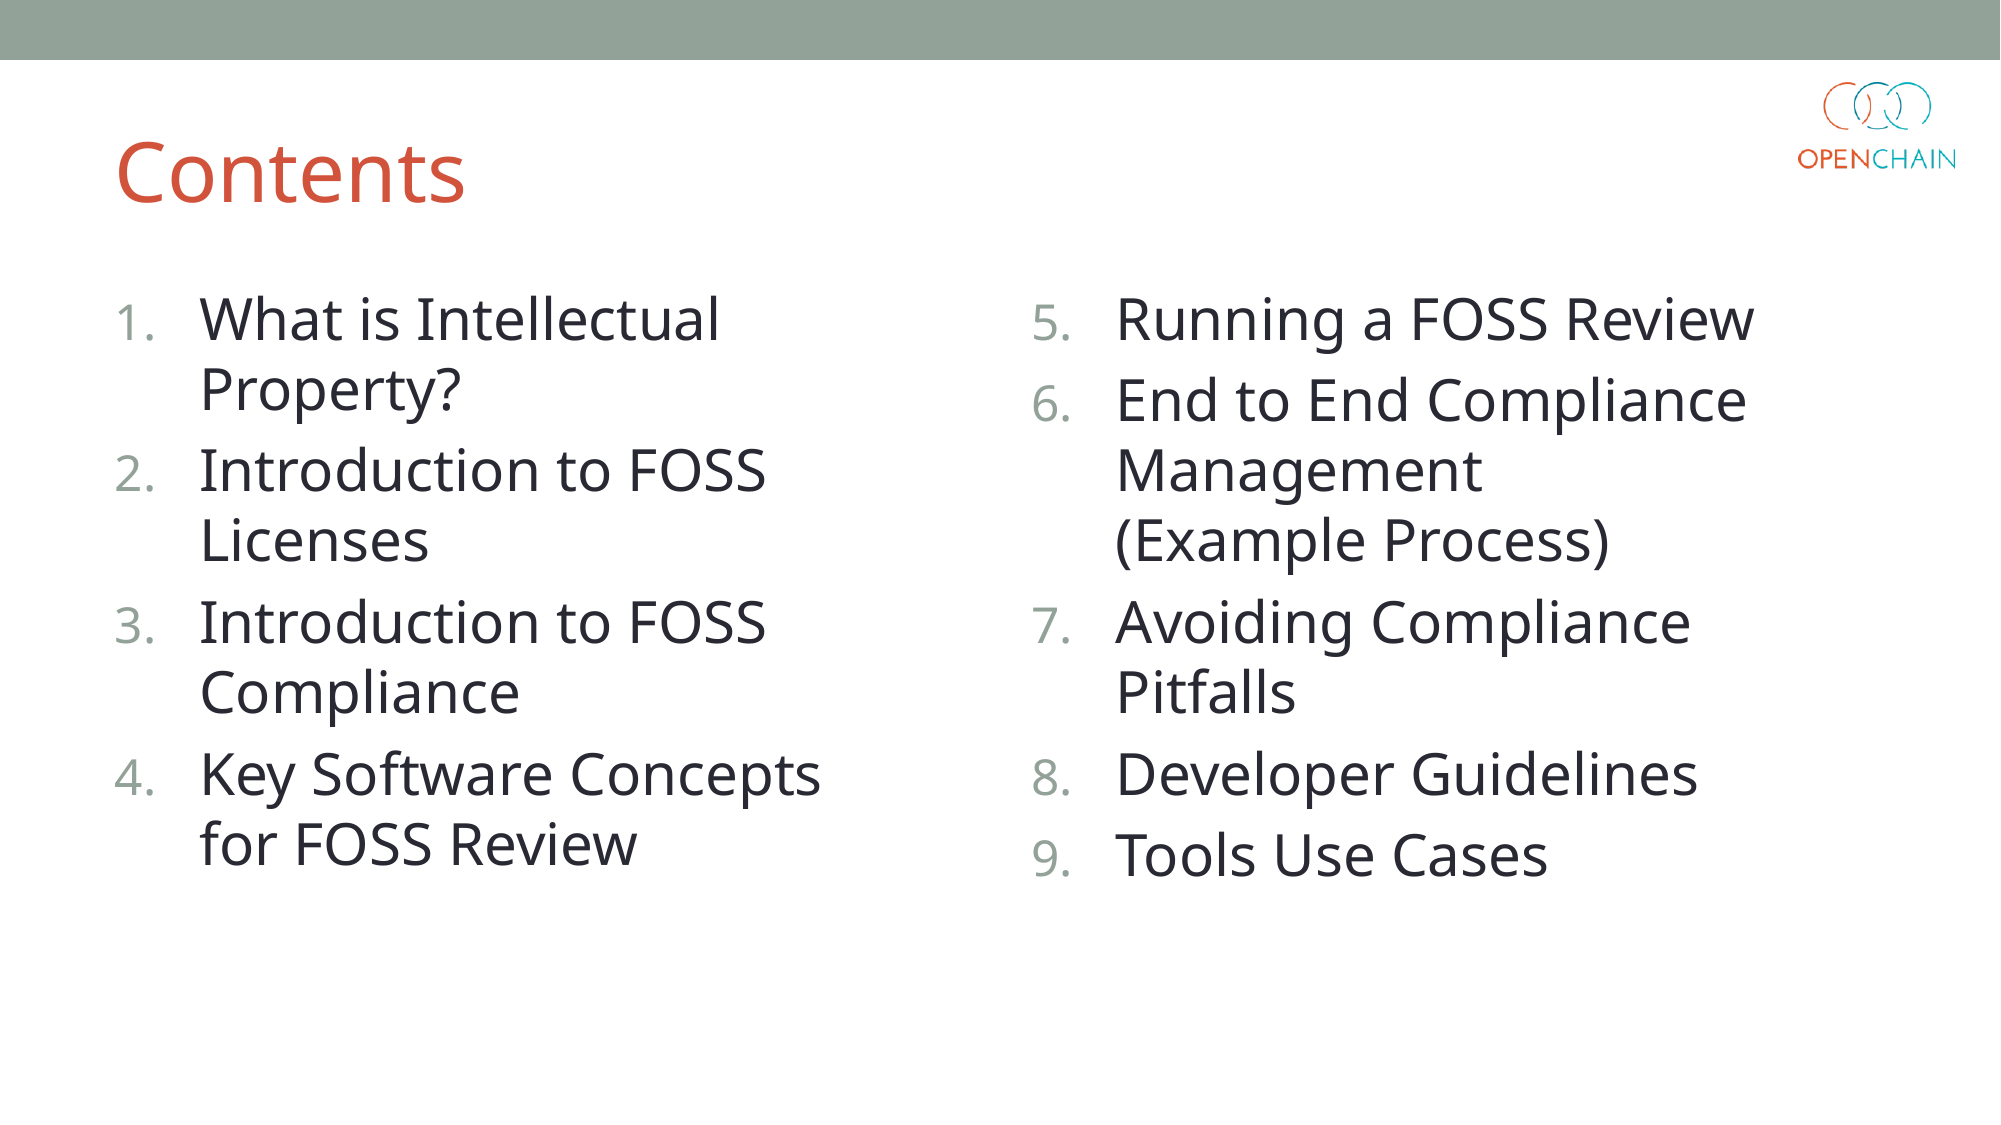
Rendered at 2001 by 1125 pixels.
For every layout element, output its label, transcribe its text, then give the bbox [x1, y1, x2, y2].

text_box What is Intellectual Property? Introduction to FOSS Licenses Introduction to FOSS Compliance Key Software Concepts for FOSS Review [99, 274, 984, 1049]
picture [1798, 82, 1955, 169]
text_box Contents [99, 87, 1900, 250]
text_box Running a FOSS Review End to End Compliance Management (Example Process) Avoiding Compliance Pitfalls Developer Guidelines Tools Use Cases [1016, 274, 1900, 1049]
